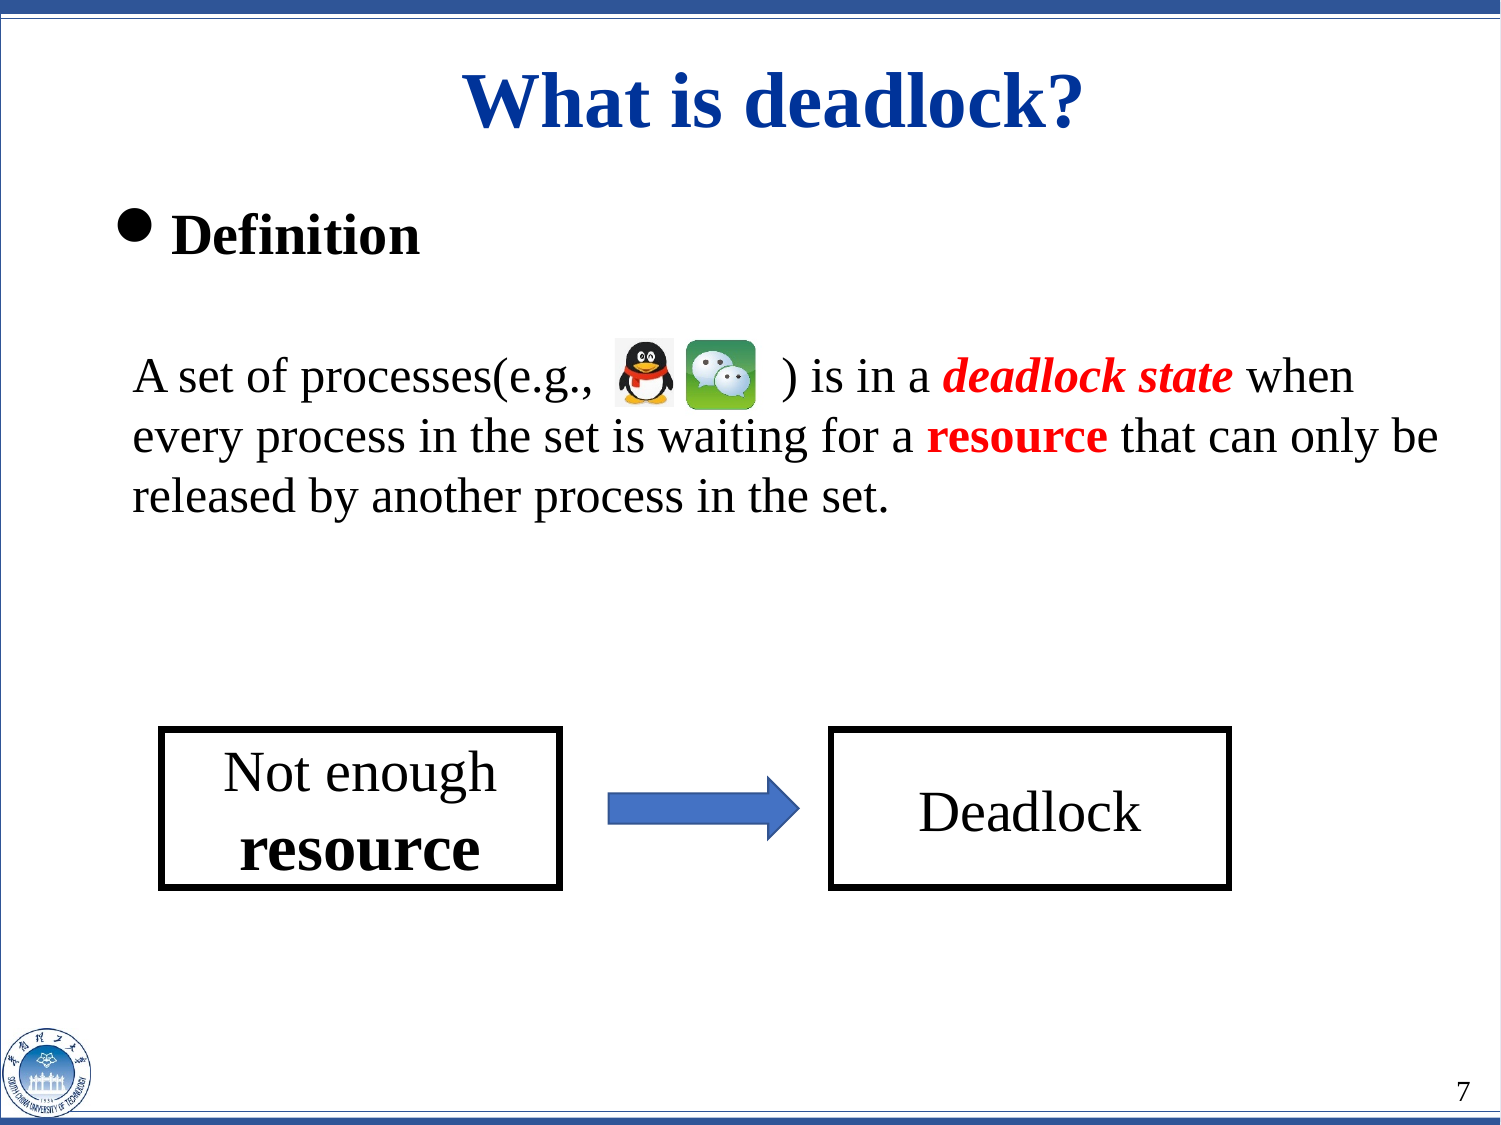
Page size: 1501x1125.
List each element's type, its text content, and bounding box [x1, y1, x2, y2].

text_box 7 [1404, 1064, 1486, 1125]
text_box Definition [98, 196, 1501, 311]
title What is deadlock? [136, 32, 1412, 172]
text_box Deadlock [830, 728, 1230, 889]
picture [2, 1028, 91, 1117]
text_box A set of processes(e.g., ) is in a deadlock state when every process in the set is waiting for a resource that can only be released by another process in the set. [117, 335, 1463, 651]
picture [614, 328, 767, 416]
text_box Not enough resource [160, 728, 561, 889]
text_box [607, 775, 801, 842]
